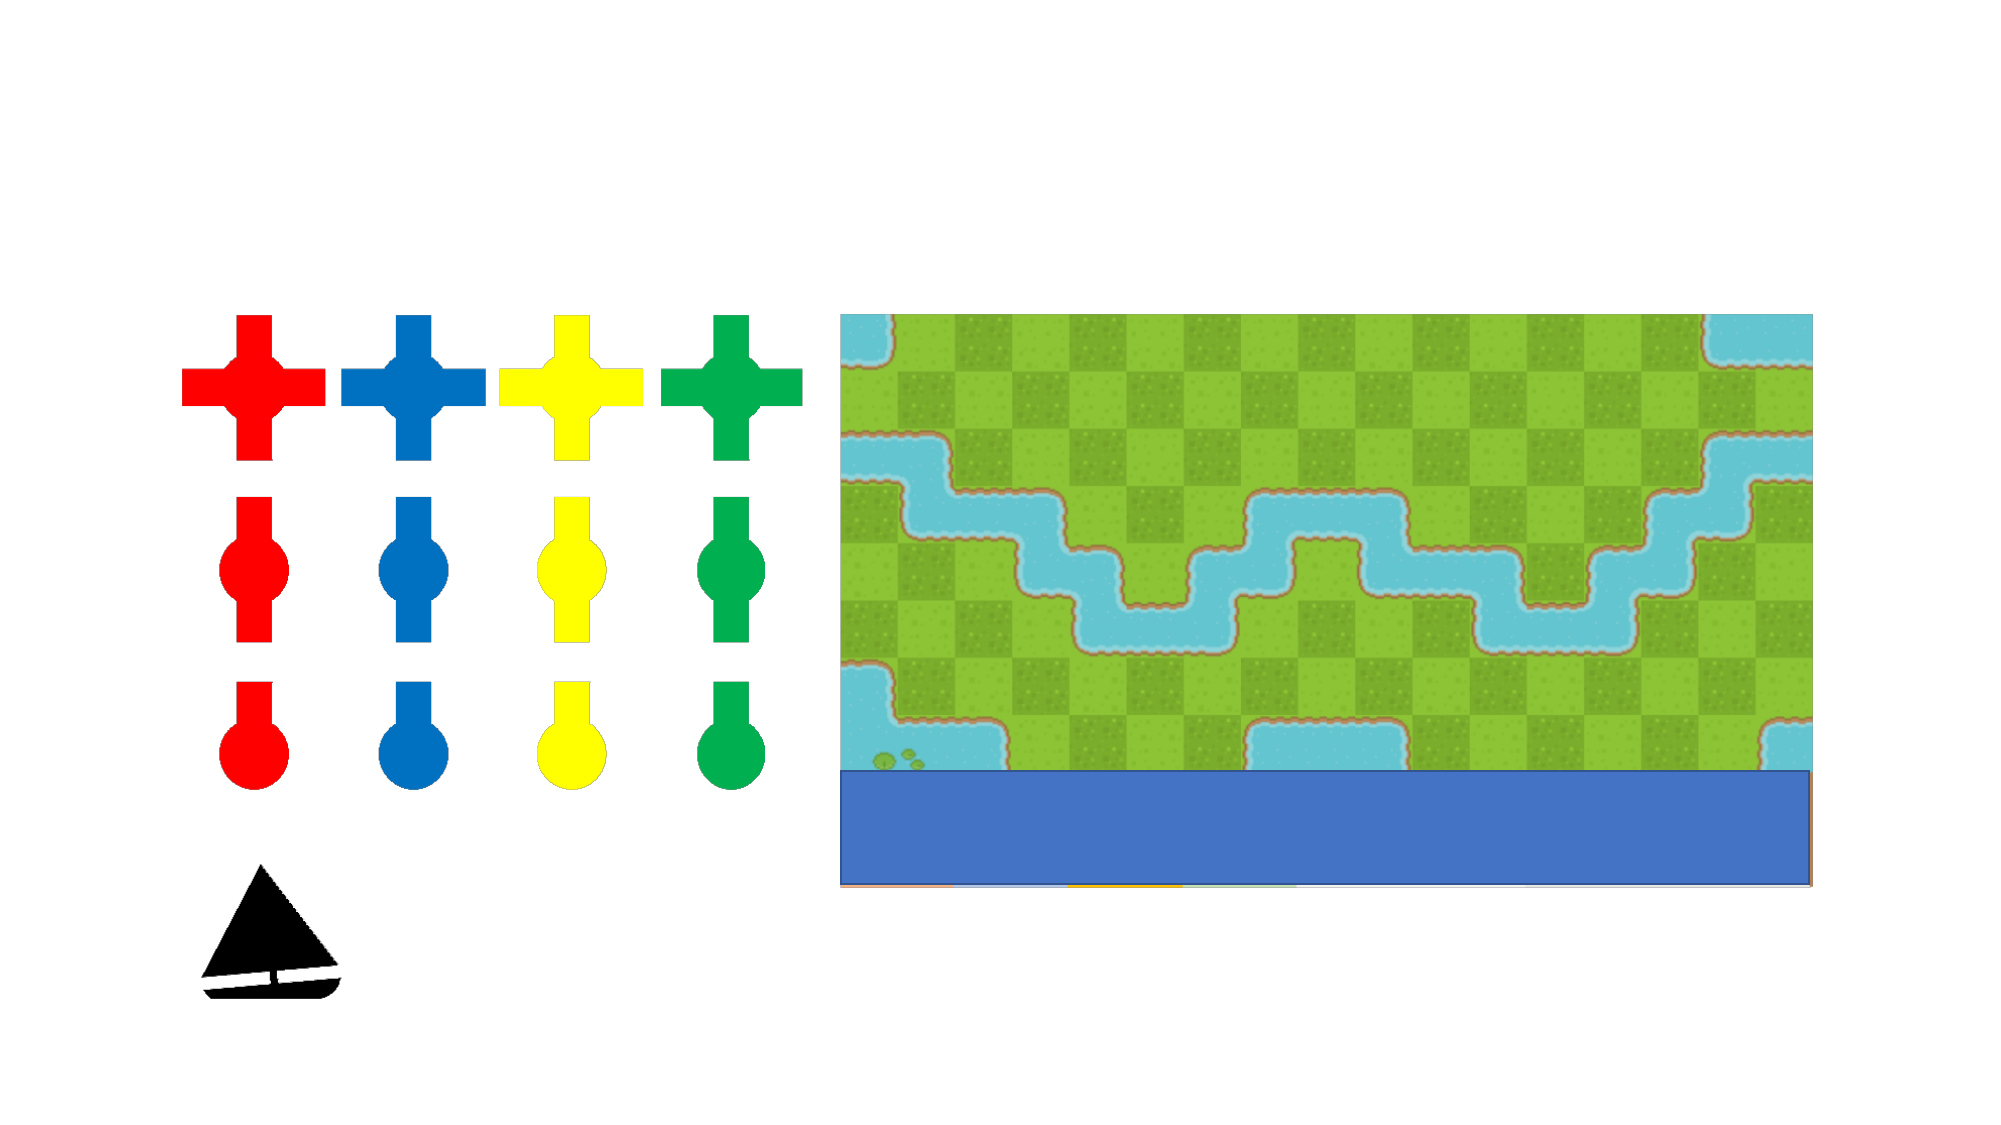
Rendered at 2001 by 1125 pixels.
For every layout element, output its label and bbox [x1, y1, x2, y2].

list [169, 299, 1831, 1014]
